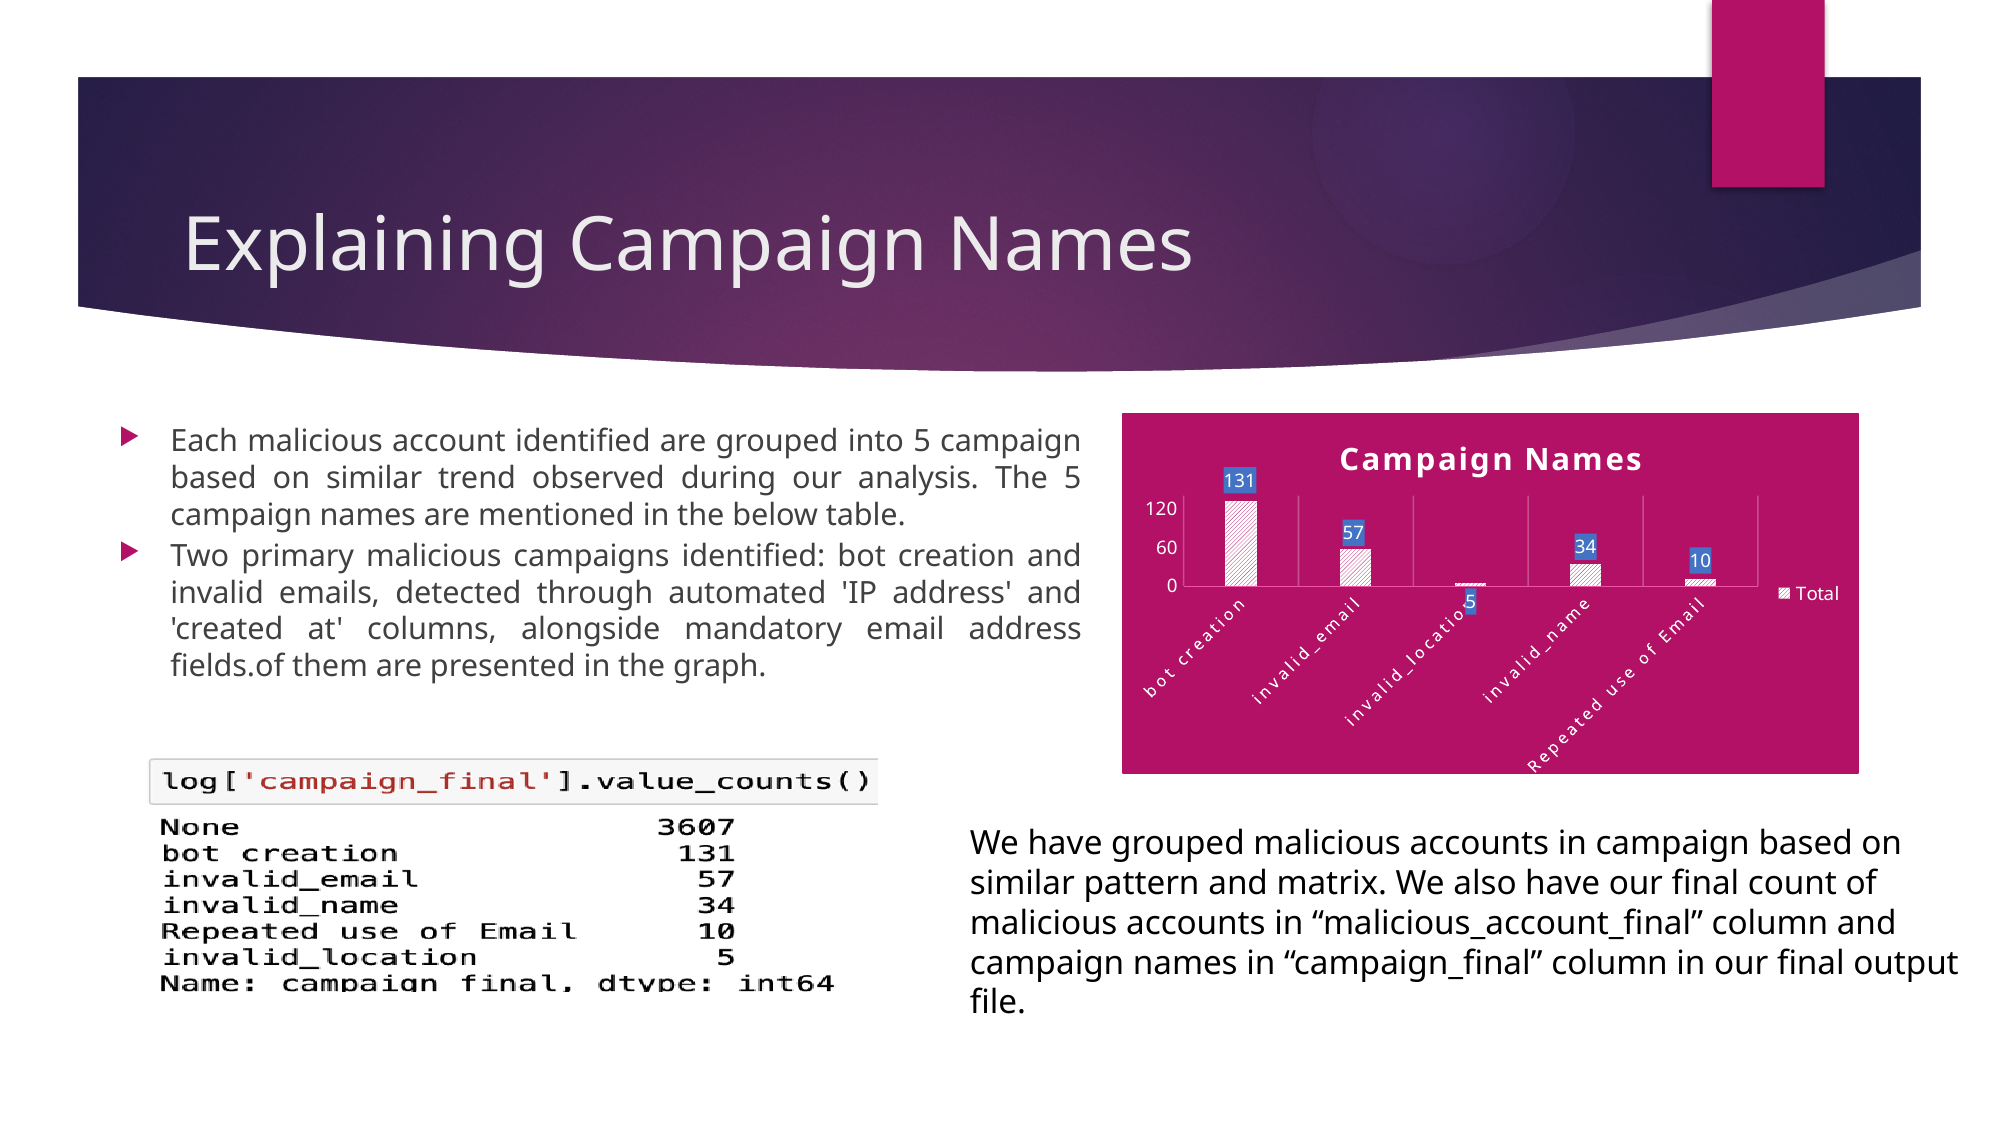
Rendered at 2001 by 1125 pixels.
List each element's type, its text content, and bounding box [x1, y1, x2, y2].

picture [140, 755, 878, 992]
text_box We have grouped malicious accounts in campaign based on similar pattern and matrix. We also have our final count of malicious accounts in “malicious_account_final” column and campaign names in “campaign_final” column in our final output file. [955, 813, 1987, 1028]
list Each malicious account identified are grouped into 5 campaign based on similar trend observed during our analysis. The 5 campaign names are mentioned in the below table. Two primary malicious campaigns identified: bot creation and invalid emails, detected through automated 'IP address' and 'created at' columns, alongside mandatory email address fields.of them are presented in the graph. [103, 372, 1097, 721]
title Explaining Campaign Names [167, 133, 1743, 348]
chart [1122, 412, 1860, 778]
